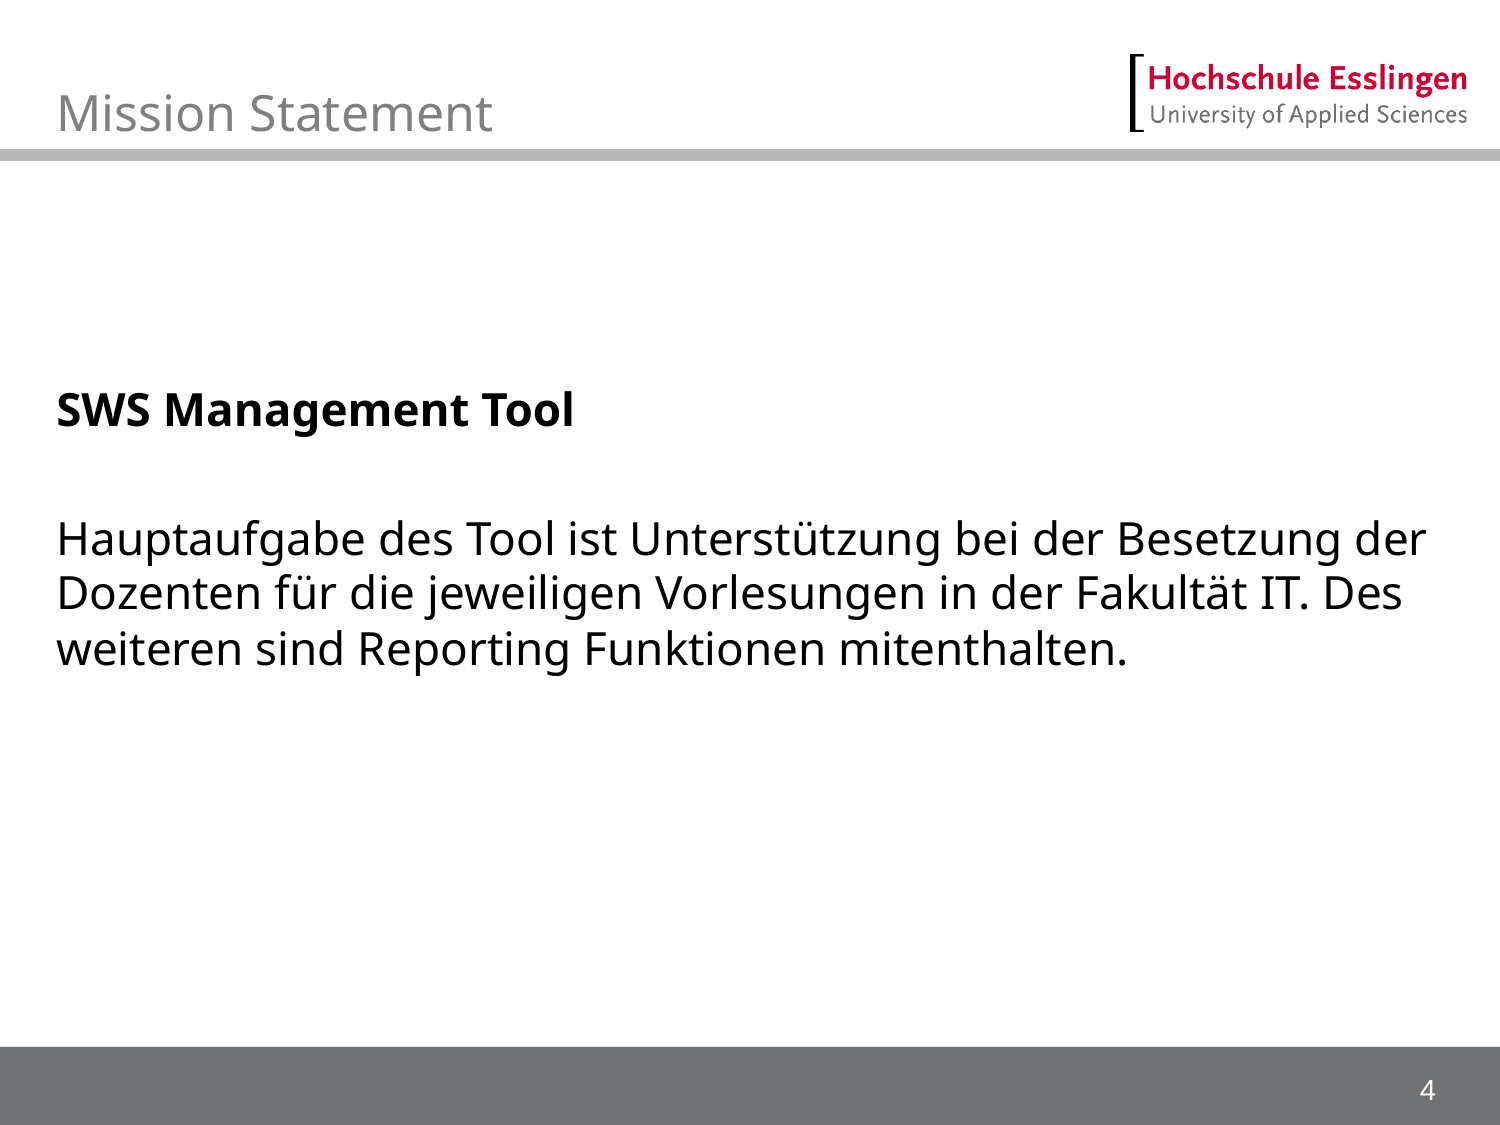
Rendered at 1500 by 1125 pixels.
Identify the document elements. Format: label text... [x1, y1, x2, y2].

title Mission Statement [41, 7, 1105, 149]
picture [1130, 54, 1467, 132]
list SWS Management Tool Hauptaufgabe des Tool ist Unterstützung bei der Besetzung der Dozenten für die jeweiligen Vorlesungen in der Fakultät IT. Des weiteren sind Reporting Funktionen mitenthalten. [41, 373, 1447, 752]
